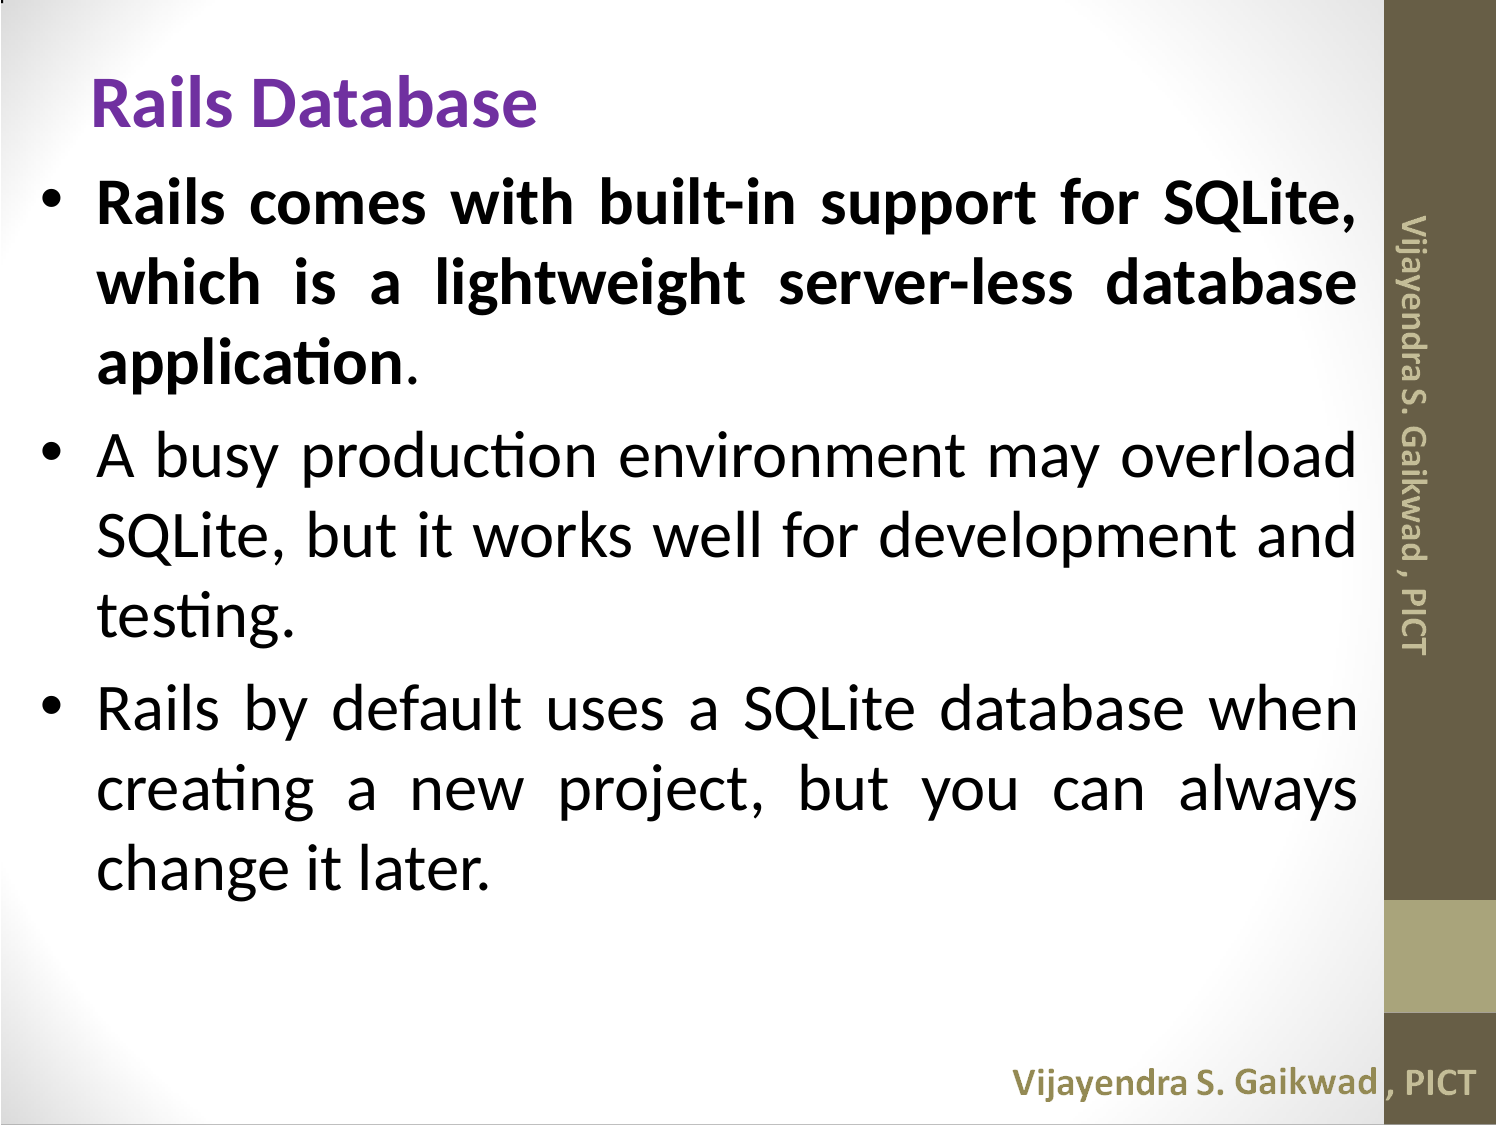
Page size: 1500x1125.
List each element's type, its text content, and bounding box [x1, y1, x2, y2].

list Rails comes with built-in support for SQLite, which is a lightweight server-less database application. A busy production environment may overload SQLite, but it works well for development and testing. Rails by default uses a SQLite database when creating a new project, but you can always change it later. [24, 149, 1375, 1005]
title Rails Database [75, 45, 1425, 150]
picture [0, 0, 1500, 1125]
